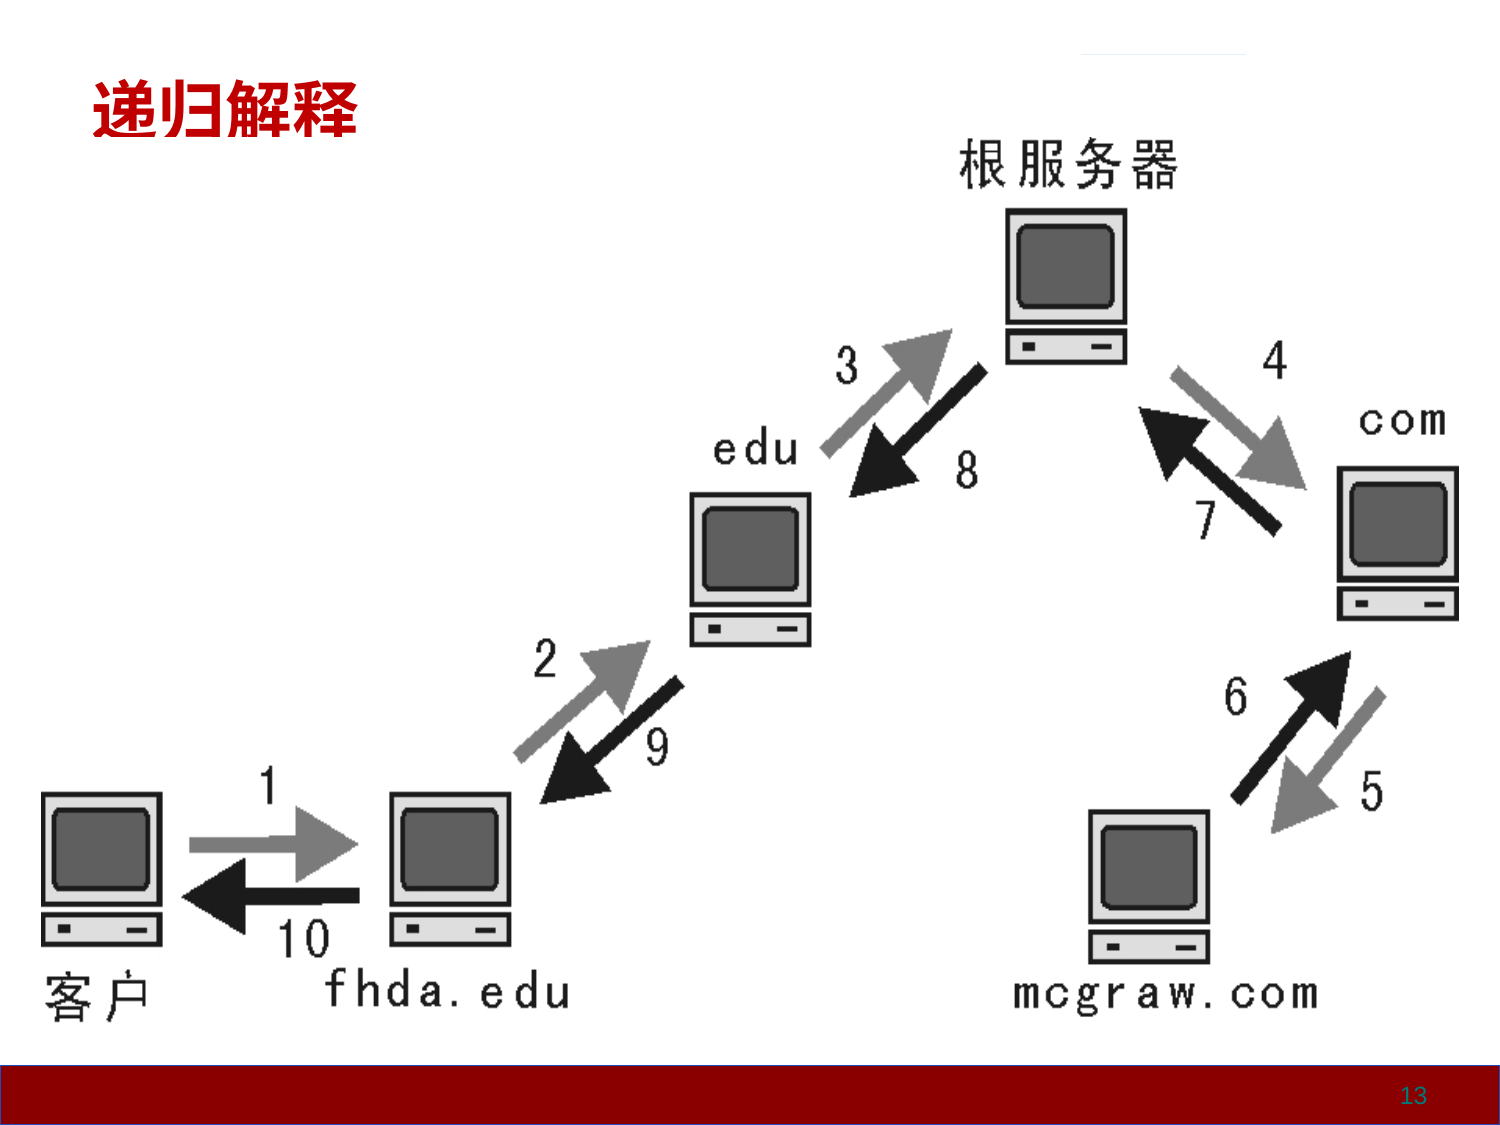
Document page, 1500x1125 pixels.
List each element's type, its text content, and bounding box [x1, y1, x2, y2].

footer [0, 1063, 1500, 1125]
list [40, 136, 1460, 1024]
text_box 13 [1092, 1065, 1443, 1125]
title 递归解释 [76, 54, 668, 135]
